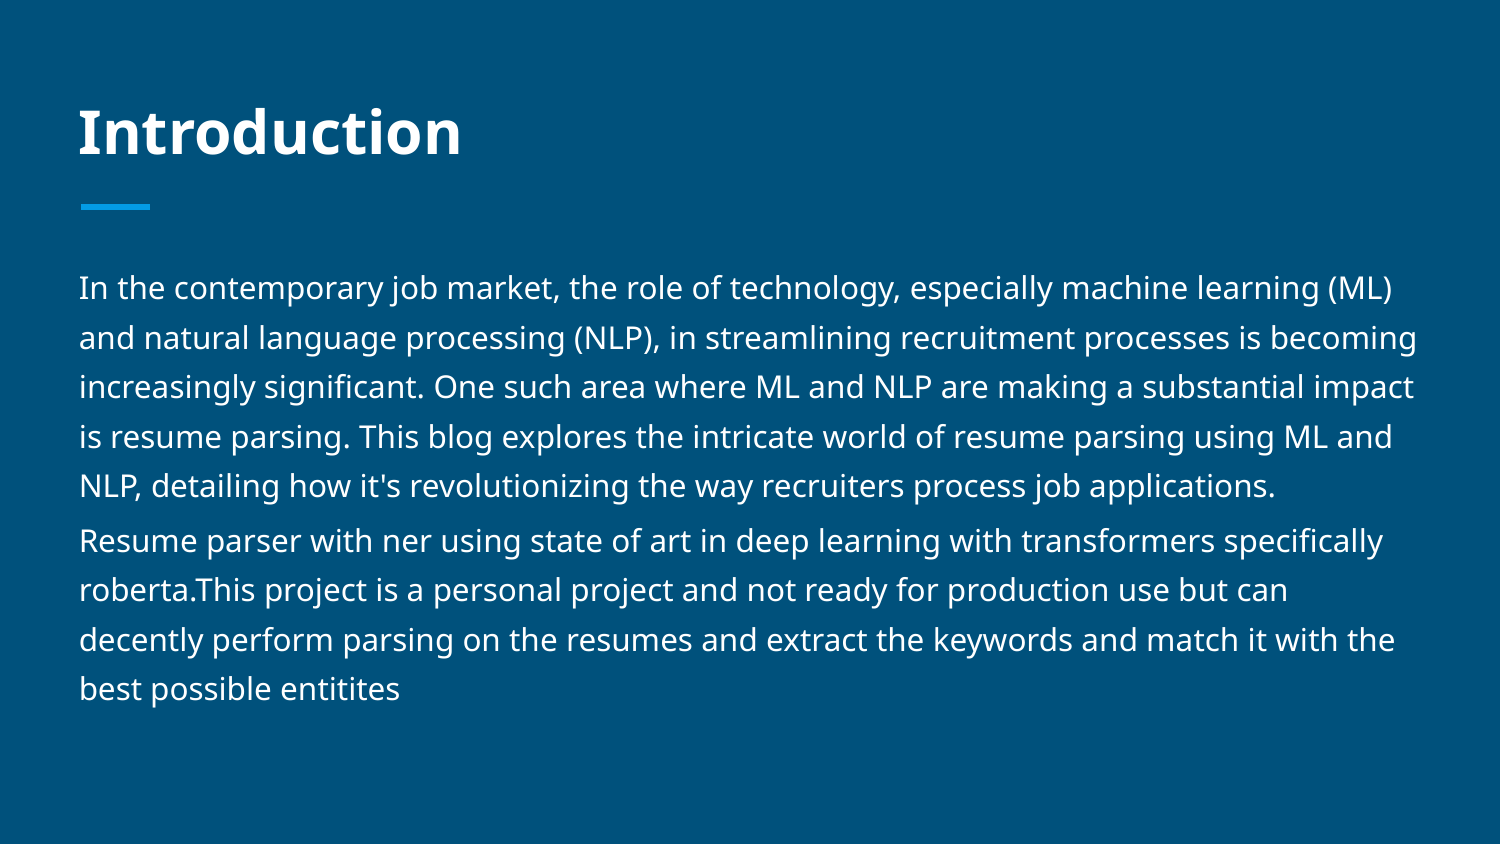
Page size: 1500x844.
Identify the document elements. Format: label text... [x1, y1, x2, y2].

list In the contemporary job market, the role of technology, especially machine learning (ML) and natural language processing (NLP), in streamlining recruitment processes is becoming increasingly significant. One such area where ML and NLP are making a substantial impact is resume parsing. This blog explores the intricate world of resume parsing using ML and NLP, detailing how it's revolutionizing the way recruiters process job applications. Resume parser with ner using state of art in deep learning with transformers specifically roberta.This project is a personal project and not ready for production use but can decently perform parsing on the resumes and extract the keywords and match it with the best possible entitites [63, 244, 1437, 750]
title Introduction [63, 75, 1437, 188]
